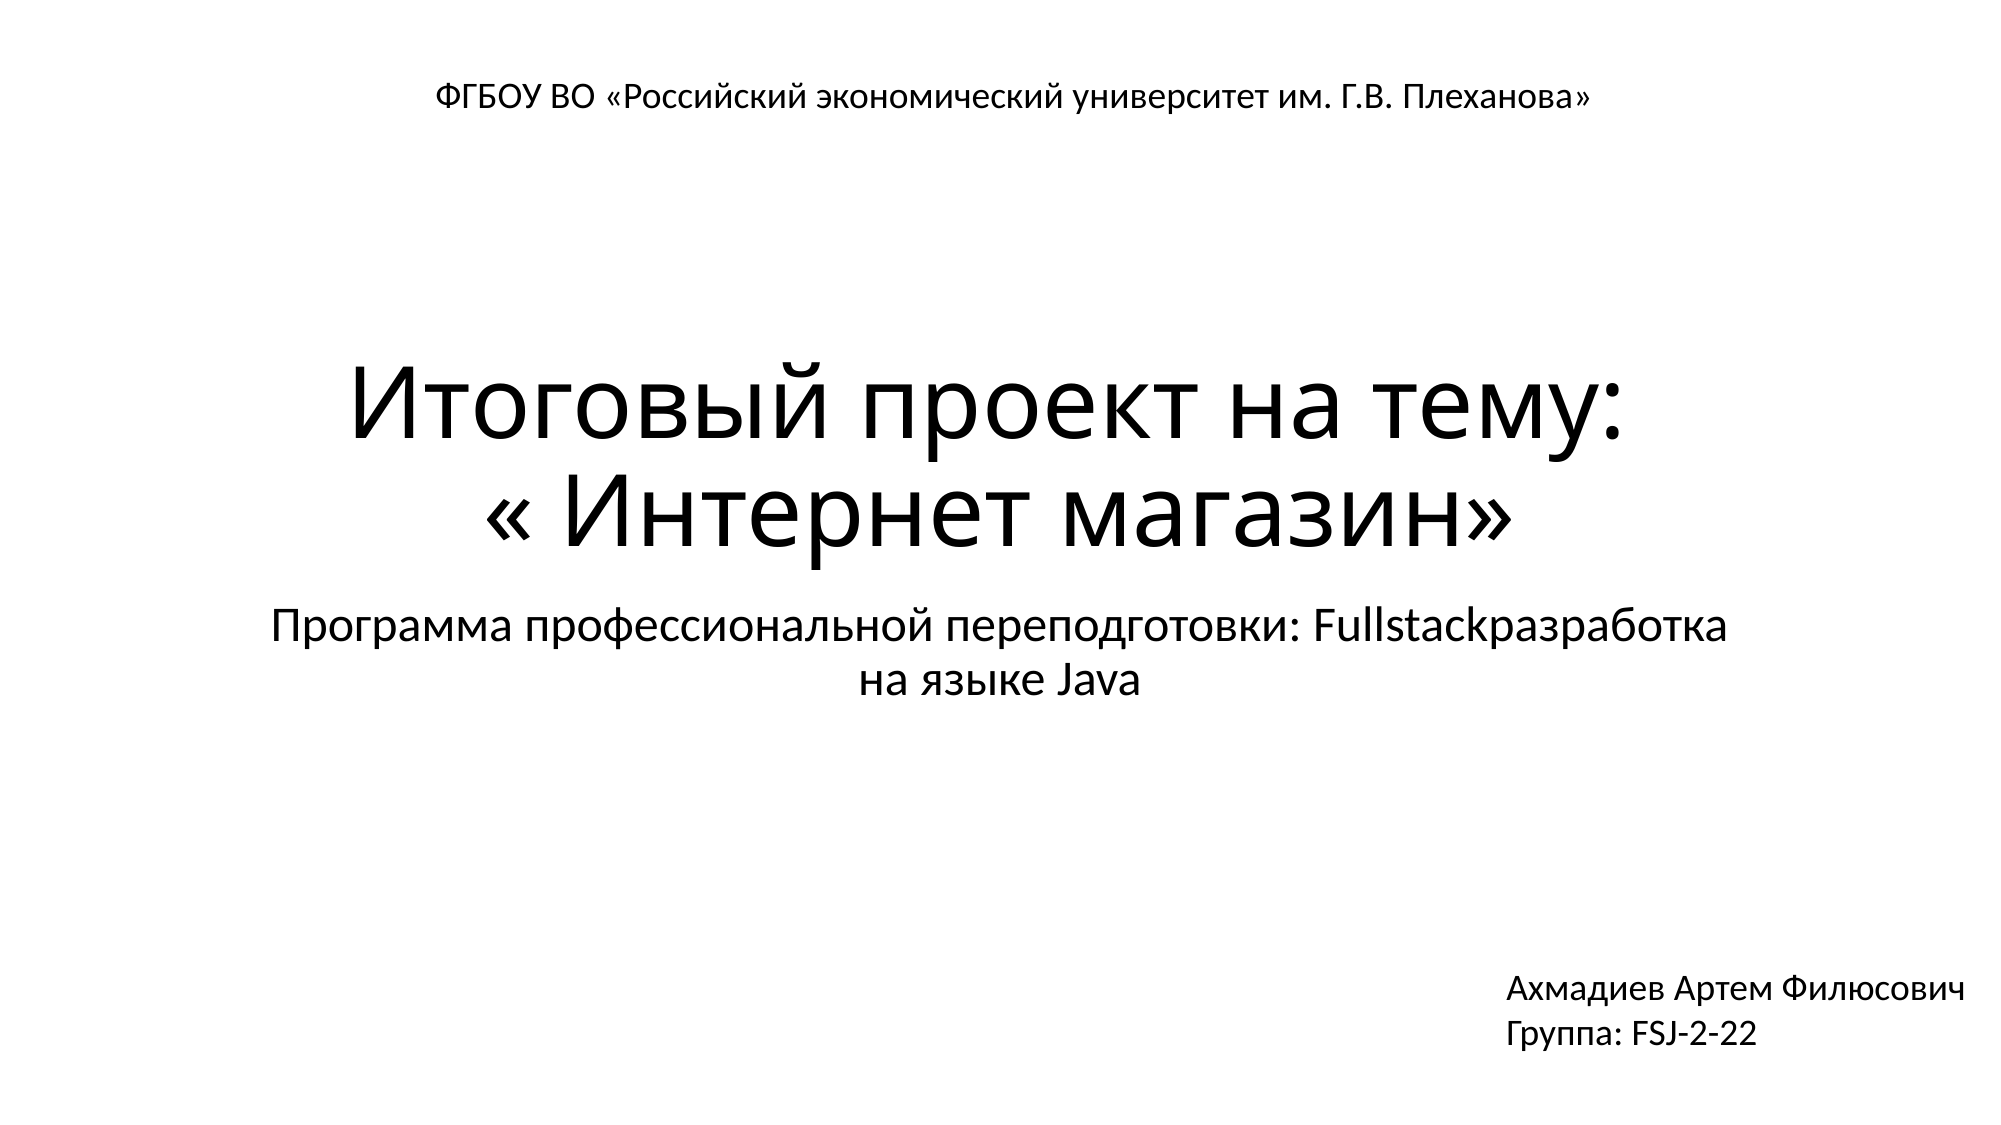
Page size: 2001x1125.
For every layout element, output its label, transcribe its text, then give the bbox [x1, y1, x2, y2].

subtitle Программа профессиональной переподготовки: Fullstackразработка на языке Java [249, 590, 1750, 863]
text_box ФГБОУ ВО «Российский экономический университет им. Г.В. Плеханова» [264, 63, 1765, 123]
text_box Ахмадиев Артем Филюсович Группа: FSJ-2-22 [1491, 956, 1987, 1061]
title Итоговый проект на тему: « Интернет магазин» [249, 184, 1750, 576]
